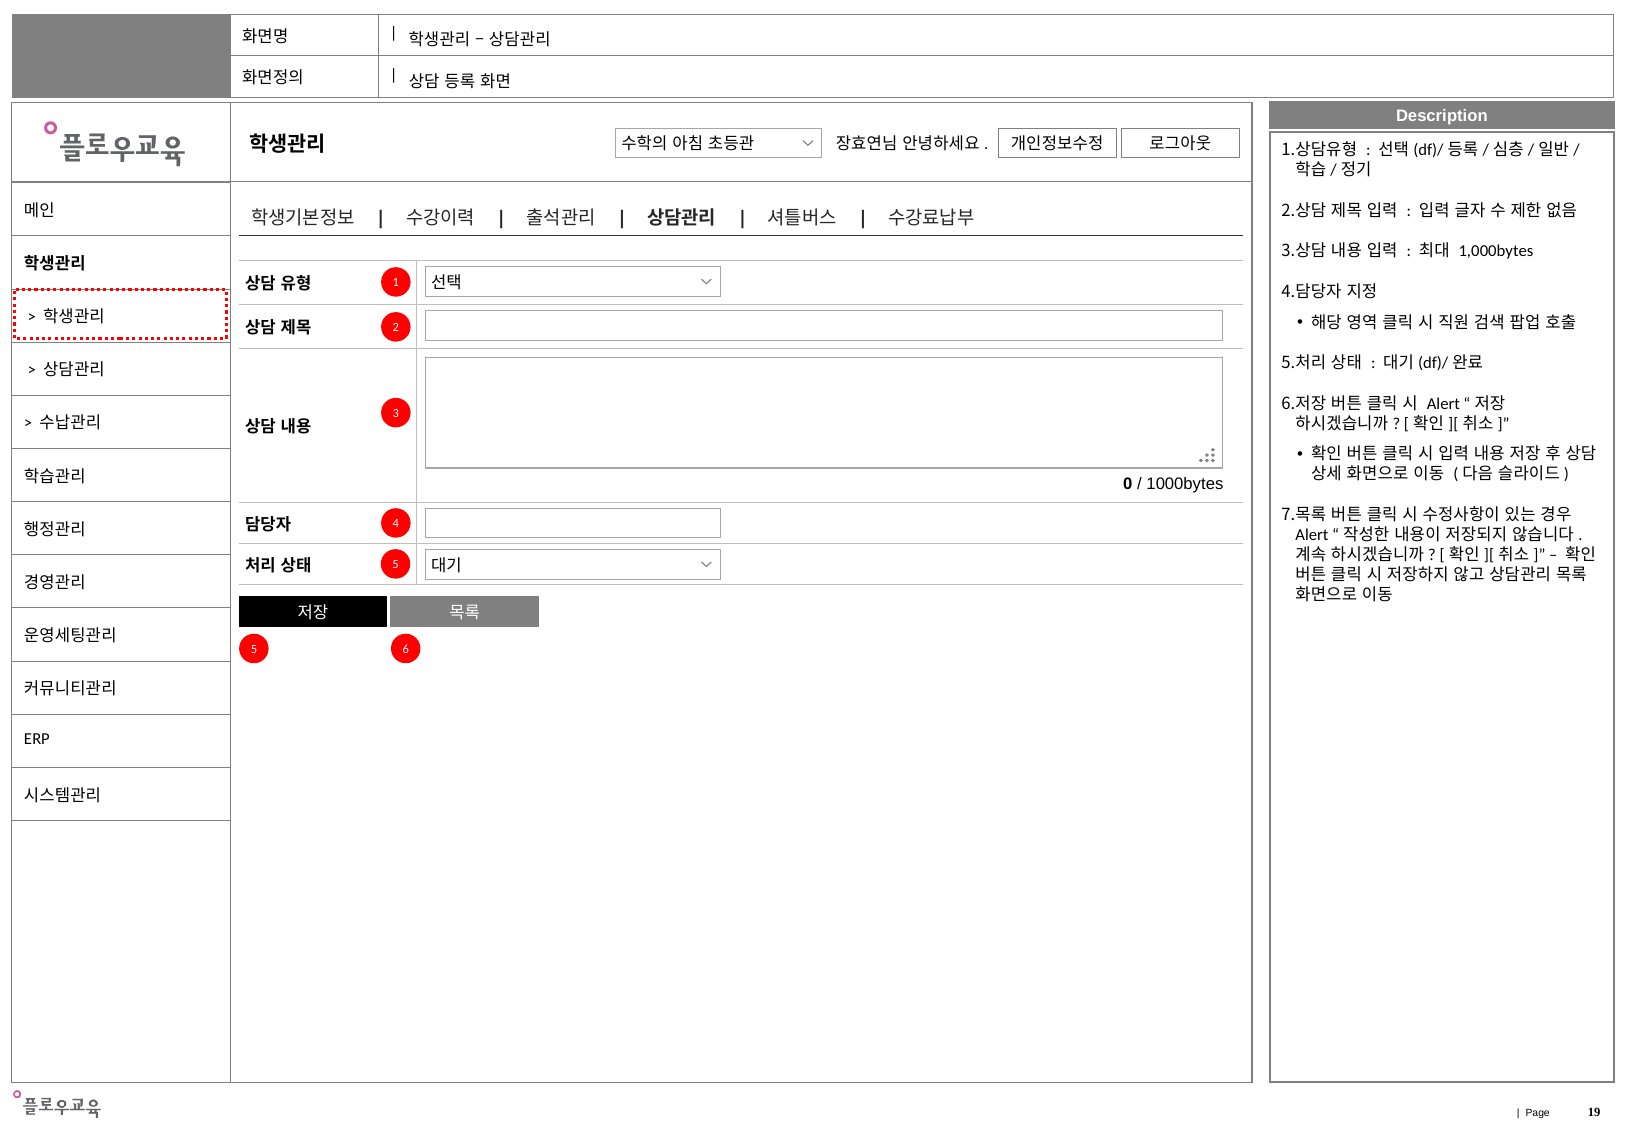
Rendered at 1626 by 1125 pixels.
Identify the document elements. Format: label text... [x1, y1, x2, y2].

text_box 2 [380, 311, 412, 343]
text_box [239, 596, 539, 627]
table_cell [417, 503, 1243, 543]
slide_number 19 [1564, 1098, 1612, 1125]
list 상담 등록 화면 [393, 69, 1593, 96]
table_header [417, 261, 1243, 304]
table_cell [417, 349, 1243, 502]
text_box [424, 507, 721, 539]
table_cell 상담 내용 [239, 349, 416, 502]
picture [41, 115, 188, 174]
table_cell [417, 305, 1243, 348]
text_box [425, 357, 1223, 469]
text_box [424, 310, 1223, 341]
text_box 5 [238, 632, 270, 665]
list 학생관리 – 상담관리 [393, 27, 1593, 54]
text_box [13, 288, 227, 340]
table_cell 처리 상태 [239, 544, 416, 584]
table_cell [417, 544, 1243, 584]
text_box 1 [380, 266, 412, 298]
text_box 4 [380, 507, 412, 539]
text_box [425, 266, 721, 297]
table_header 학생기본정보 | 수강이력 | 출석관리 | 상담관리 | 셔틀버스 | 수강료납부 [239, 197, 1243, 235]
text_box 6 [389, 632, 422, 665]
text_box 0 / 1000bytes [927, 467, 1225, 499]
table_cell 담당자 [239, 503, 416, 543]
text_box 5 [379, 548, 412, 580]
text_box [425, 549, 721, 580]
text_box 3 [380, 396, 412, 429]
table_cell 상담 제목 [239, 305, 416, 348]
picture [11, 1086, 103, 1123]
table_header 상담 유형 [239, 261, 416, 304]
list 상담유형 : 선택(df)/등록/심층/일반/학습/정기 상담 제목 입력 : 입력 글자 수 제한 없음 상담 내용 입력 : 최대 1,000bytes 담당자 지정 해당 영역 클릭 시 직원 검색 팝업 호출 처리 상태 : 대기(df)/완료 저장 버튼 클릭 시 Alert “저장 하시겠습니까? [확인][취소]” 확인 버튼 클릭 시 입력 내용 저장 후 상담 상세 화면으로 이동 (다음 슬라이드) 목록 버튼 클릭 시 수정사항이 있는 경우 Alert “작성한 내용이 저장되지 않습니다. 계속 하시겠습니까? [확인][취소]” – 확인 버튼 클릭 시 저장하지 않고 상담관리 목록 화면으로 이동 [1270, 133, 1614, 1083]
